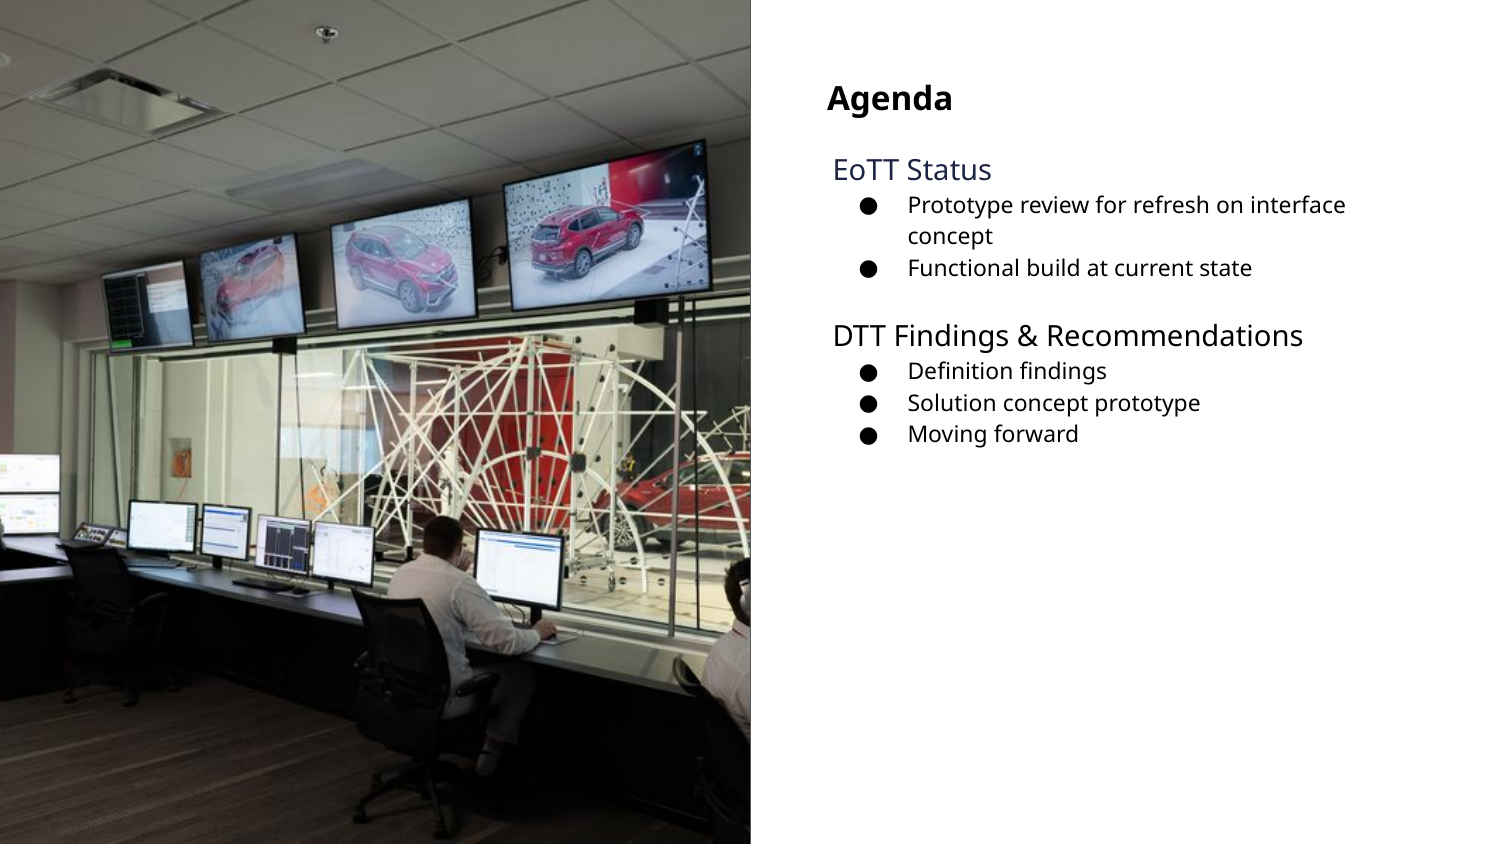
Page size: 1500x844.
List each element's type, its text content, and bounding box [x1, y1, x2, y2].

picture [0, 0, 751, 844]
subtitle EoTT Status Prototype review for refresh on interface concept Functional build at current state DTT Findings & Recommendations Definition findings Solution concept prototype Moving forward [817, 131, 1435, 735]
subtitle Agenda [812, 62, 1449, 144]
